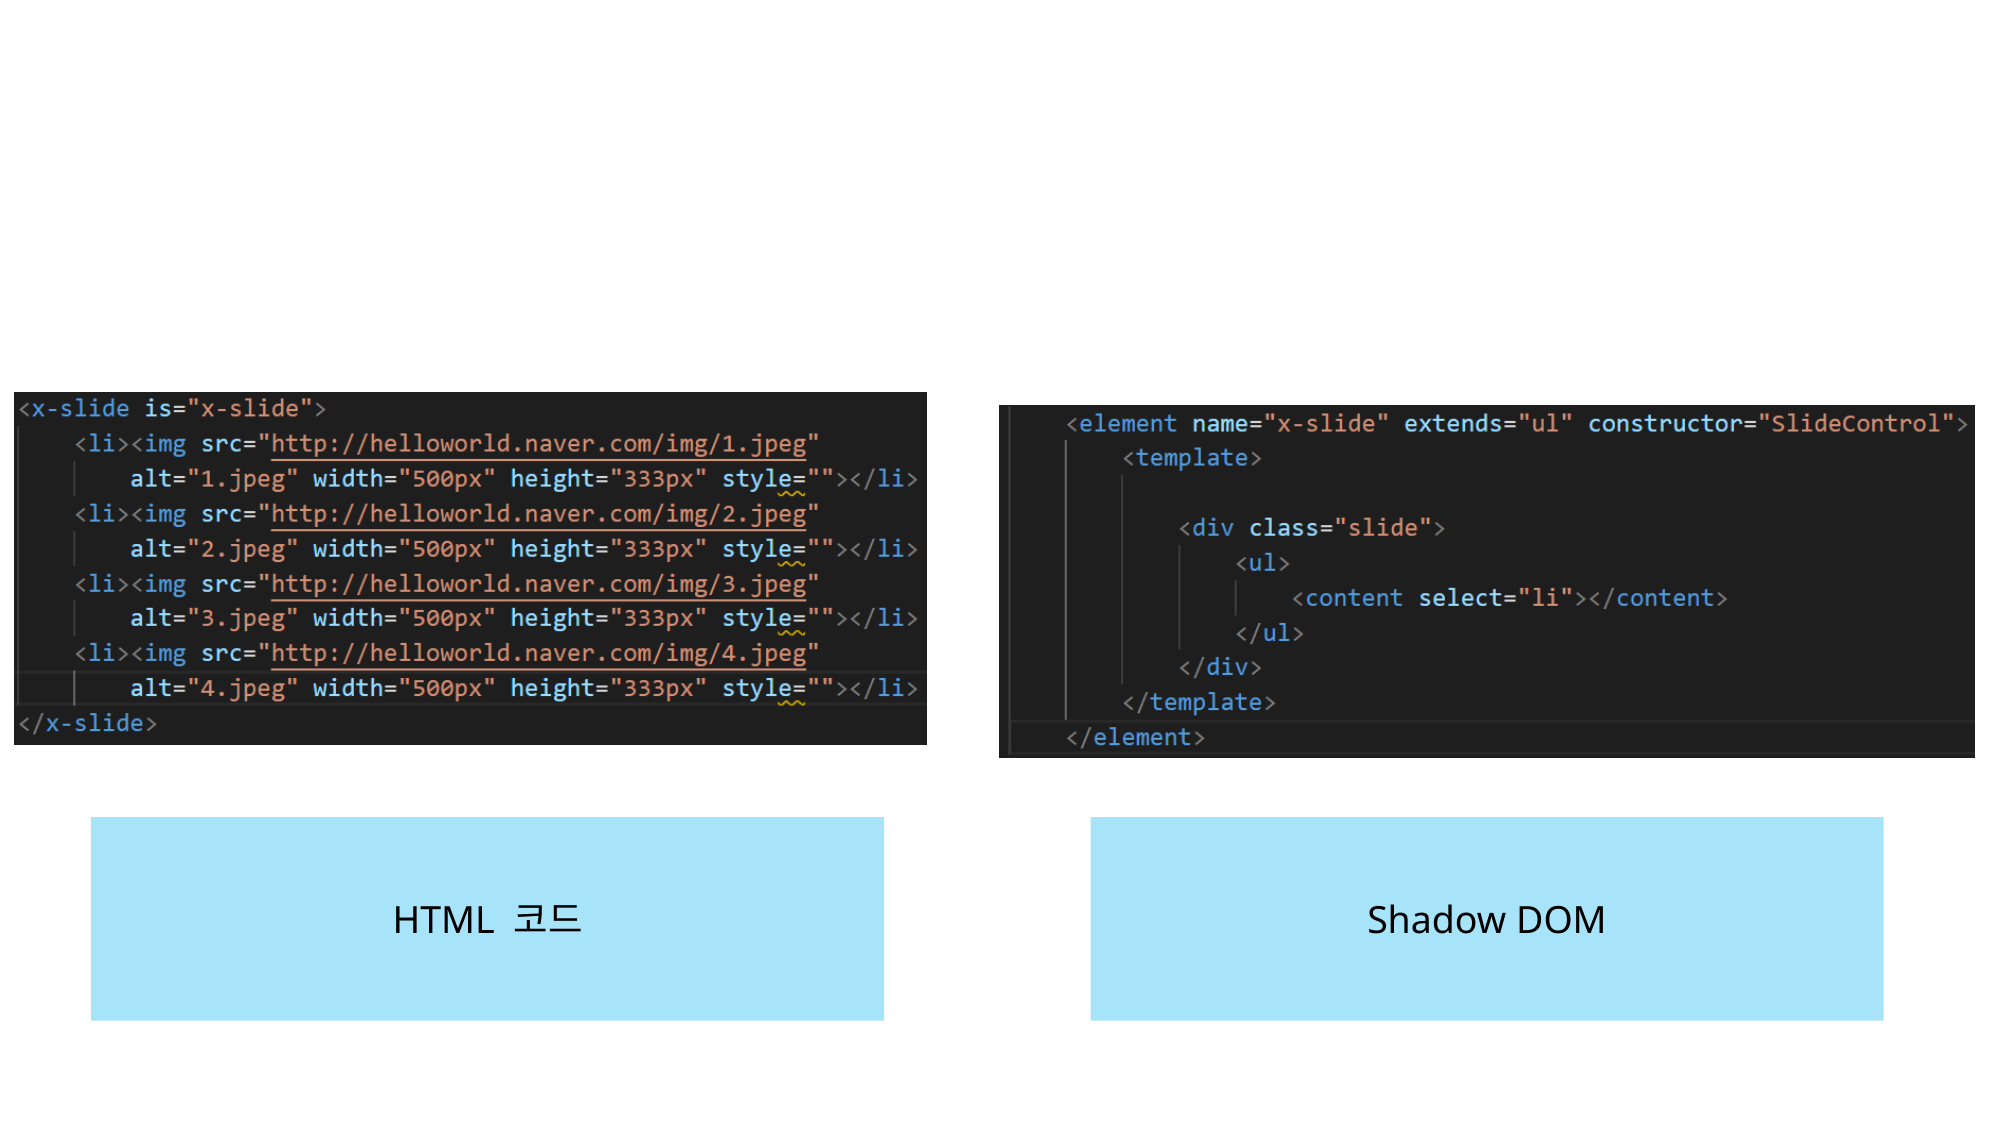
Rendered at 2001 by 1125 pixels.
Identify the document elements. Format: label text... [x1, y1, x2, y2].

picture [14, 392, 927, 745]
picture [999, 405, 1975, 758]
text_box HTML 코드 [90, 816, 885, 1022]
text_box Shadow DOM [1090, 816, 1885, 1022]
